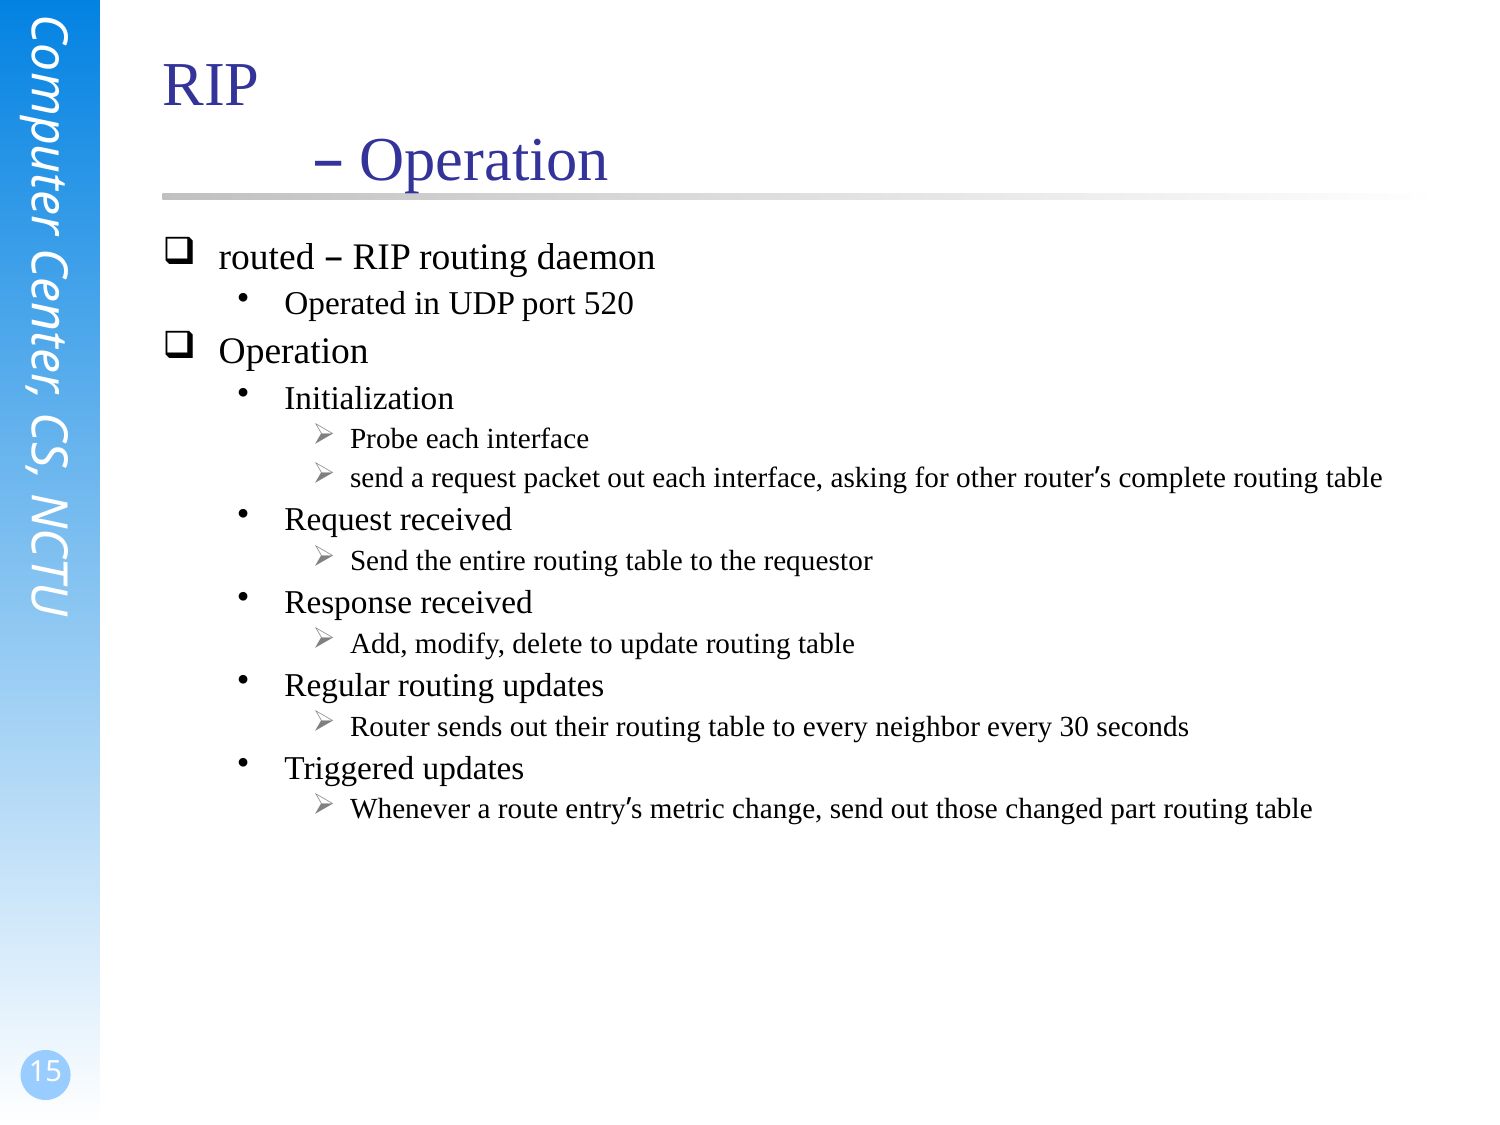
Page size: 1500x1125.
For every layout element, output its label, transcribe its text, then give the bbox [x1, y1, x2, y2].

list routed – RIP routing daemon Operated in UDP port 520 Operation Initialization Probe each interface send a request packet out each interface, asking for other router’s complete routing table Request received Send the entire routing table to the requestor Response received Add, modify, delete to update routing table Regular routing updates Router sends out their routing table to every neighbor every 30 seconds Triggered updates Whenever a route entry’s metric change, send out those changed part routing table [162, 237, 1438, 1000]
title RIP – Operation [162, 42, 1438, 231]
